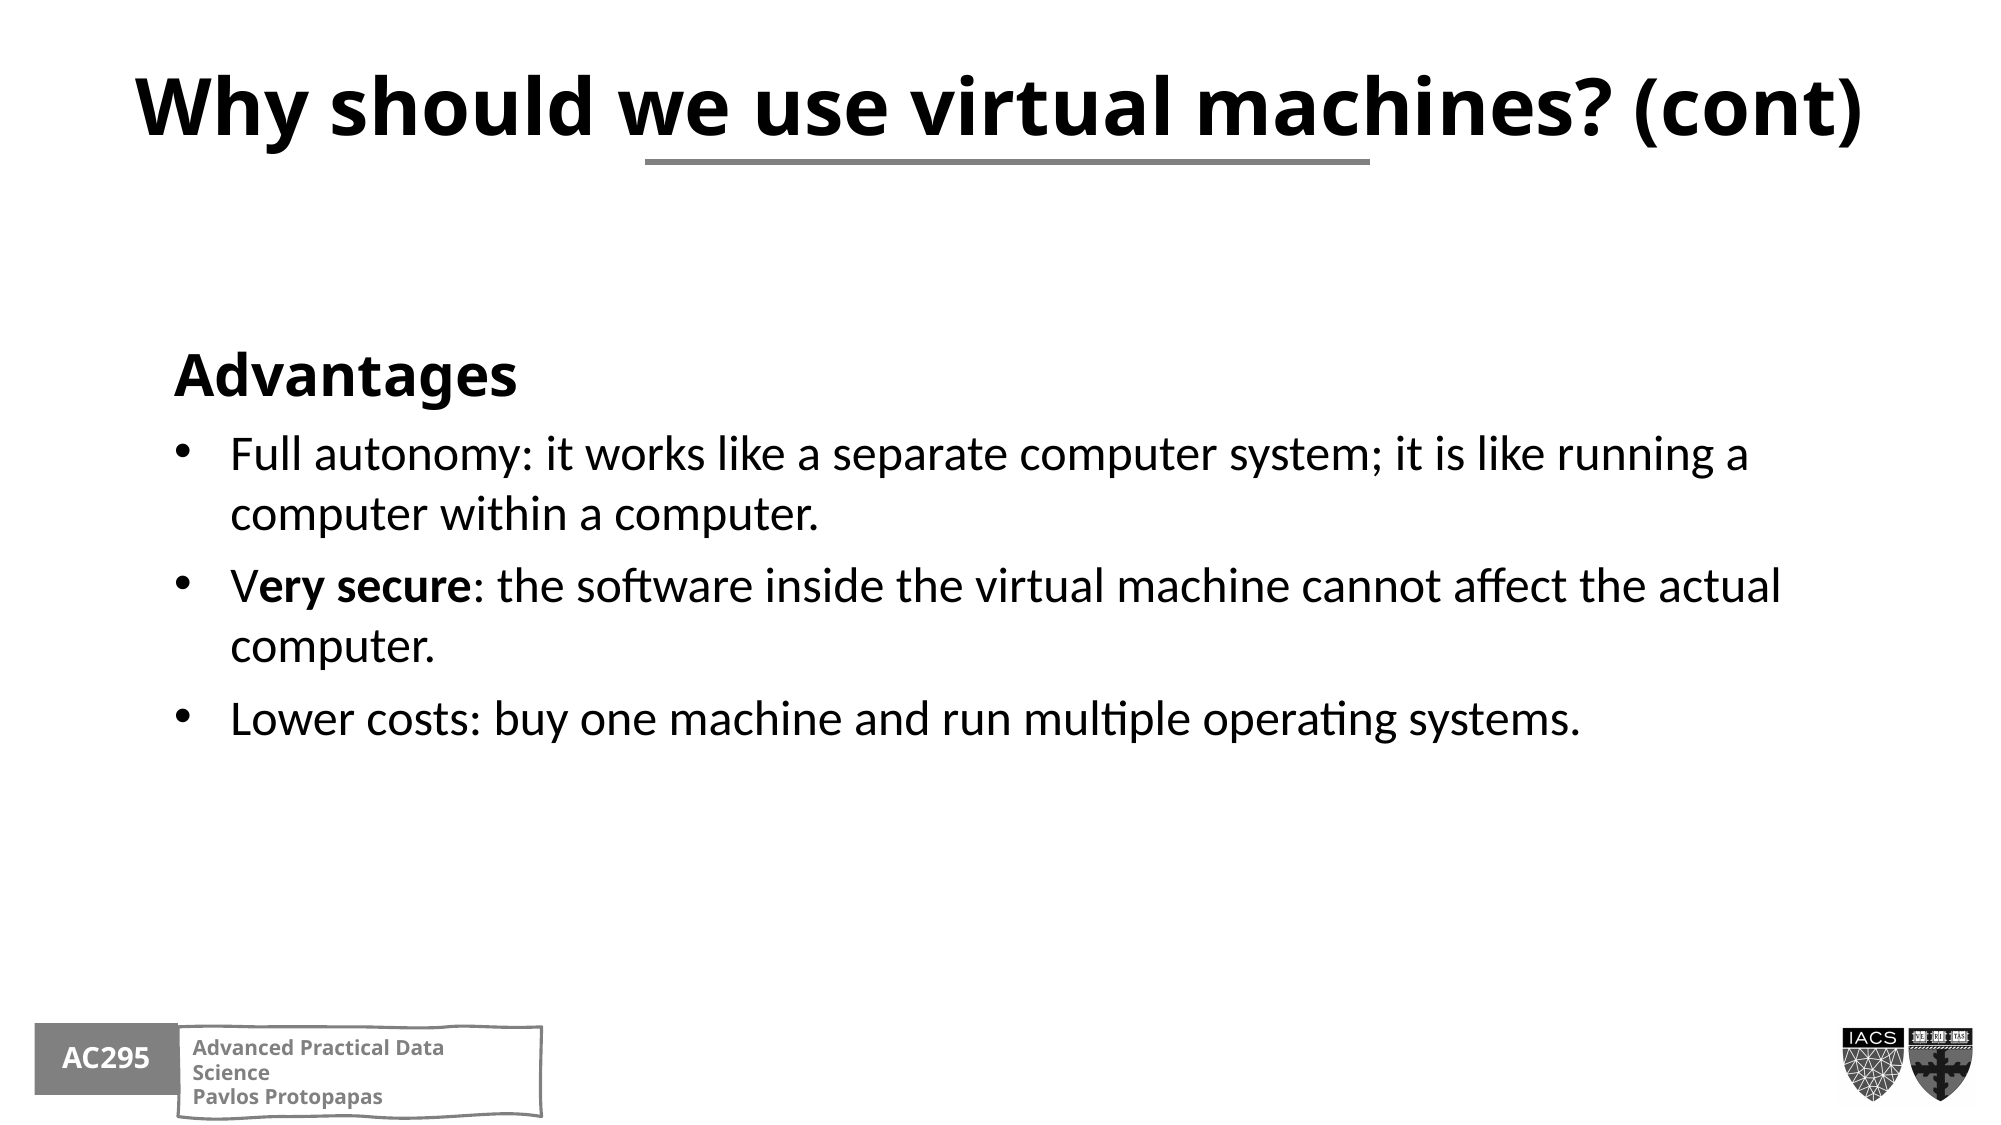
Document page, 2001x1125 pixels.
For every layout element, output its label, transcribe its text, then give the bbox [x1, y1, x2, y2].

picture [1838, 1023, 1977, 1107]
text_box Advantages Full autonomy: it works like a separate computer system; it is like running a computer within a computer. Very secure: the software inside the virtual machine cannot affect the actual computer. Lower costs: buy one machine and run multiple operating systems. [159, 330, 1838, 753]
list Why should we use virtual machines? (cont) [101, 48, 1899, 155]
